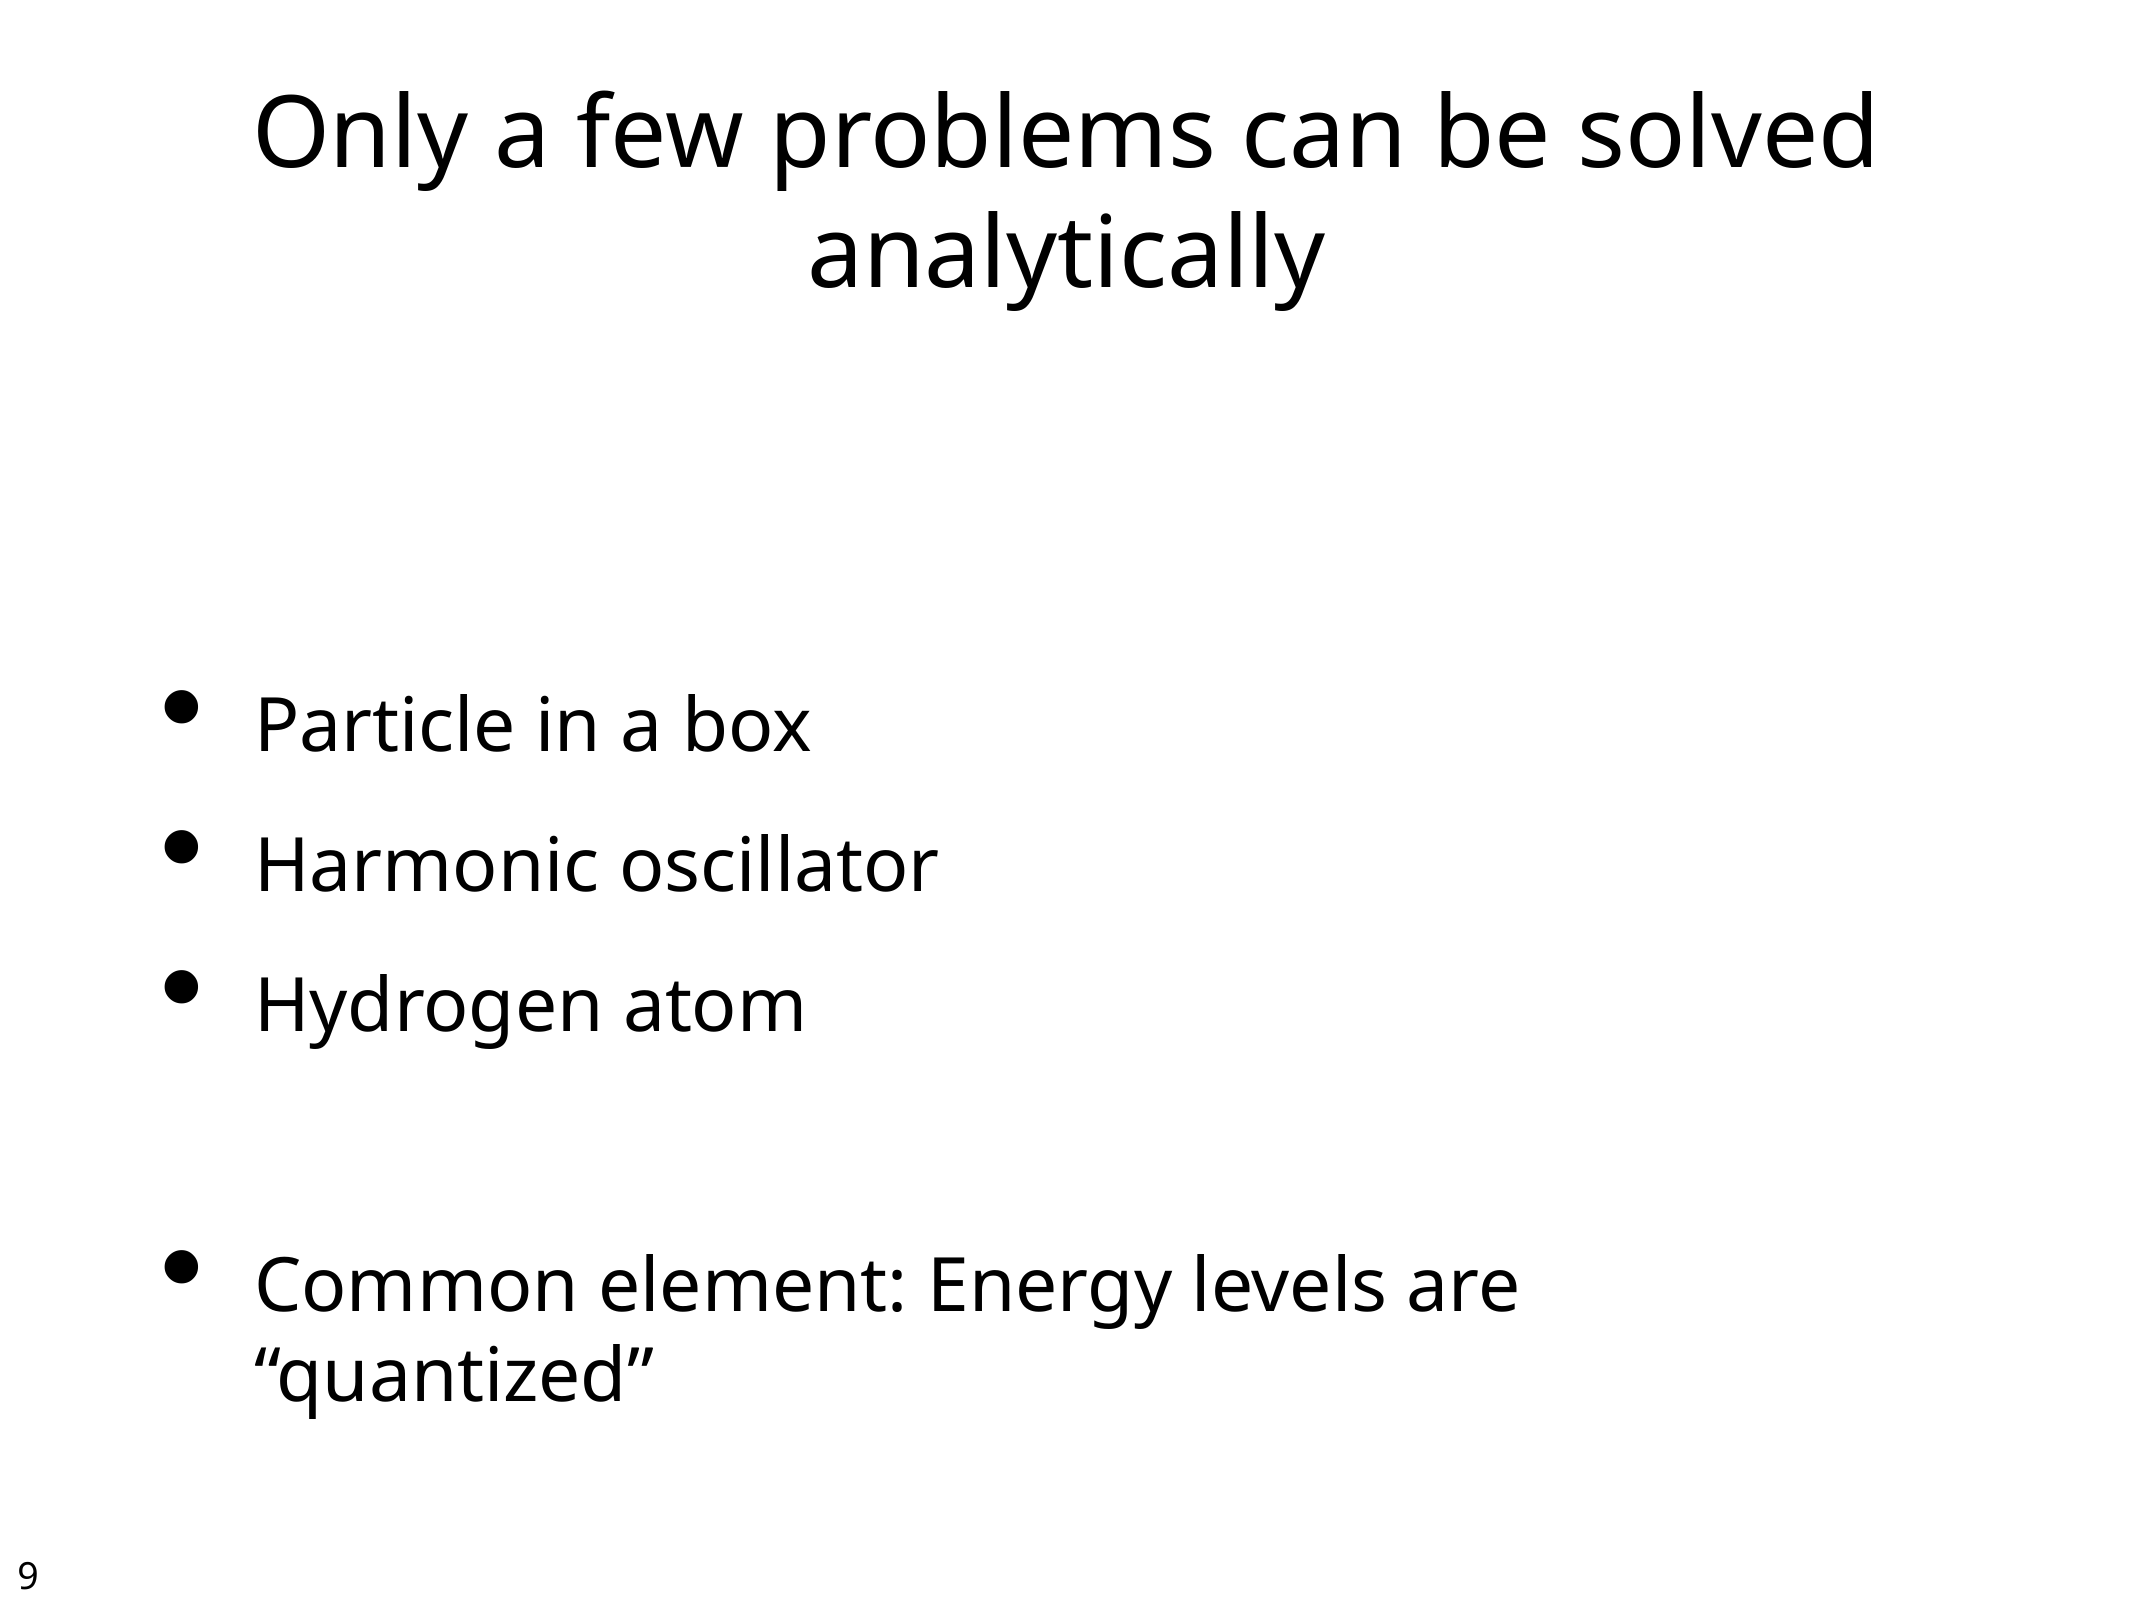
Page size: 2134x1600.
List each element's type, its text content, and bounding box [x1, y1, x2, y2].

text_box Particle in a box Harmonic oscillator Hydrogen atom Common element: Energy levels are “quantized” [152, 641, 1869, 1452]
title Only a few problems can be solved analytically [207, 41, 1926, 334]
slide_number 9 [0, 1543, 57, 1600]
